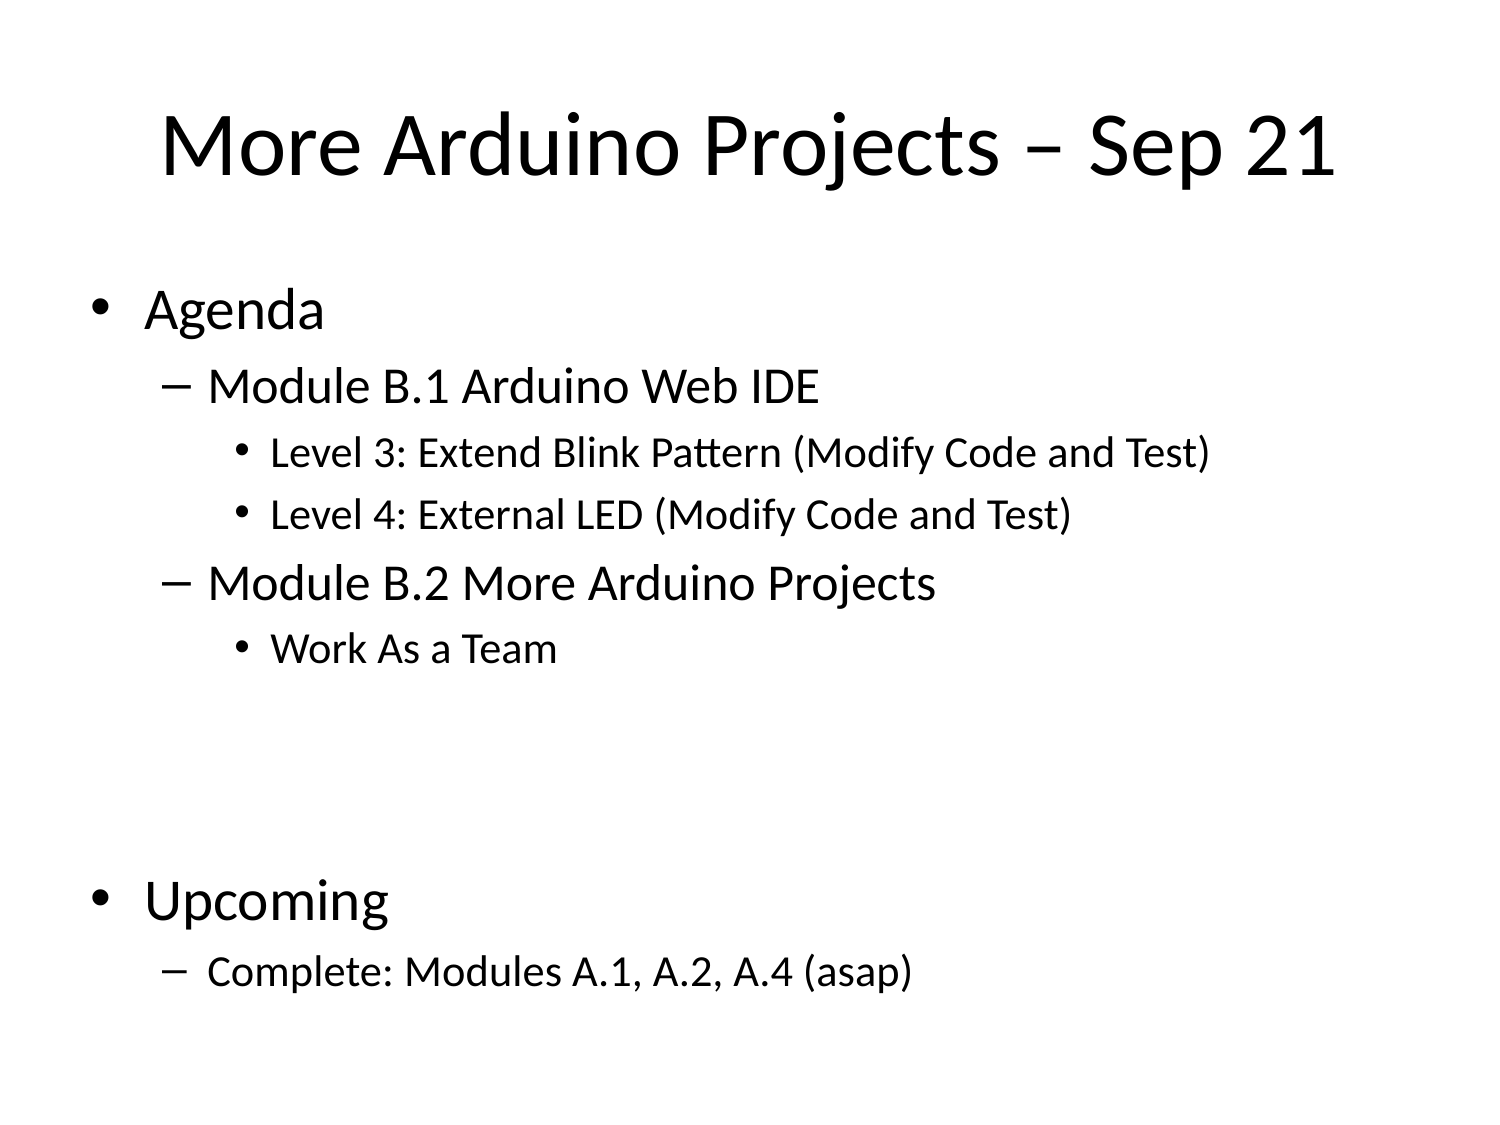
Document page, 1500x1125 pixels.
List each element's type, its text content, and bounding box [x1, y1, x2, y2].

list Agenda Module B.1 Arduino Web IDE Level 3: Extend Blink Pattern (Modify Code and Test) Level 4: External LED (Modify Code and Test) Module B.2 More Arduino Projects Work As a Team Upcoming Complete: Modules A.1, A.2, A.4 (asap) [75, 262, 1425, 1005]
title More Arduino Projects – Sep 21 [75, 45, 1425, 233]
